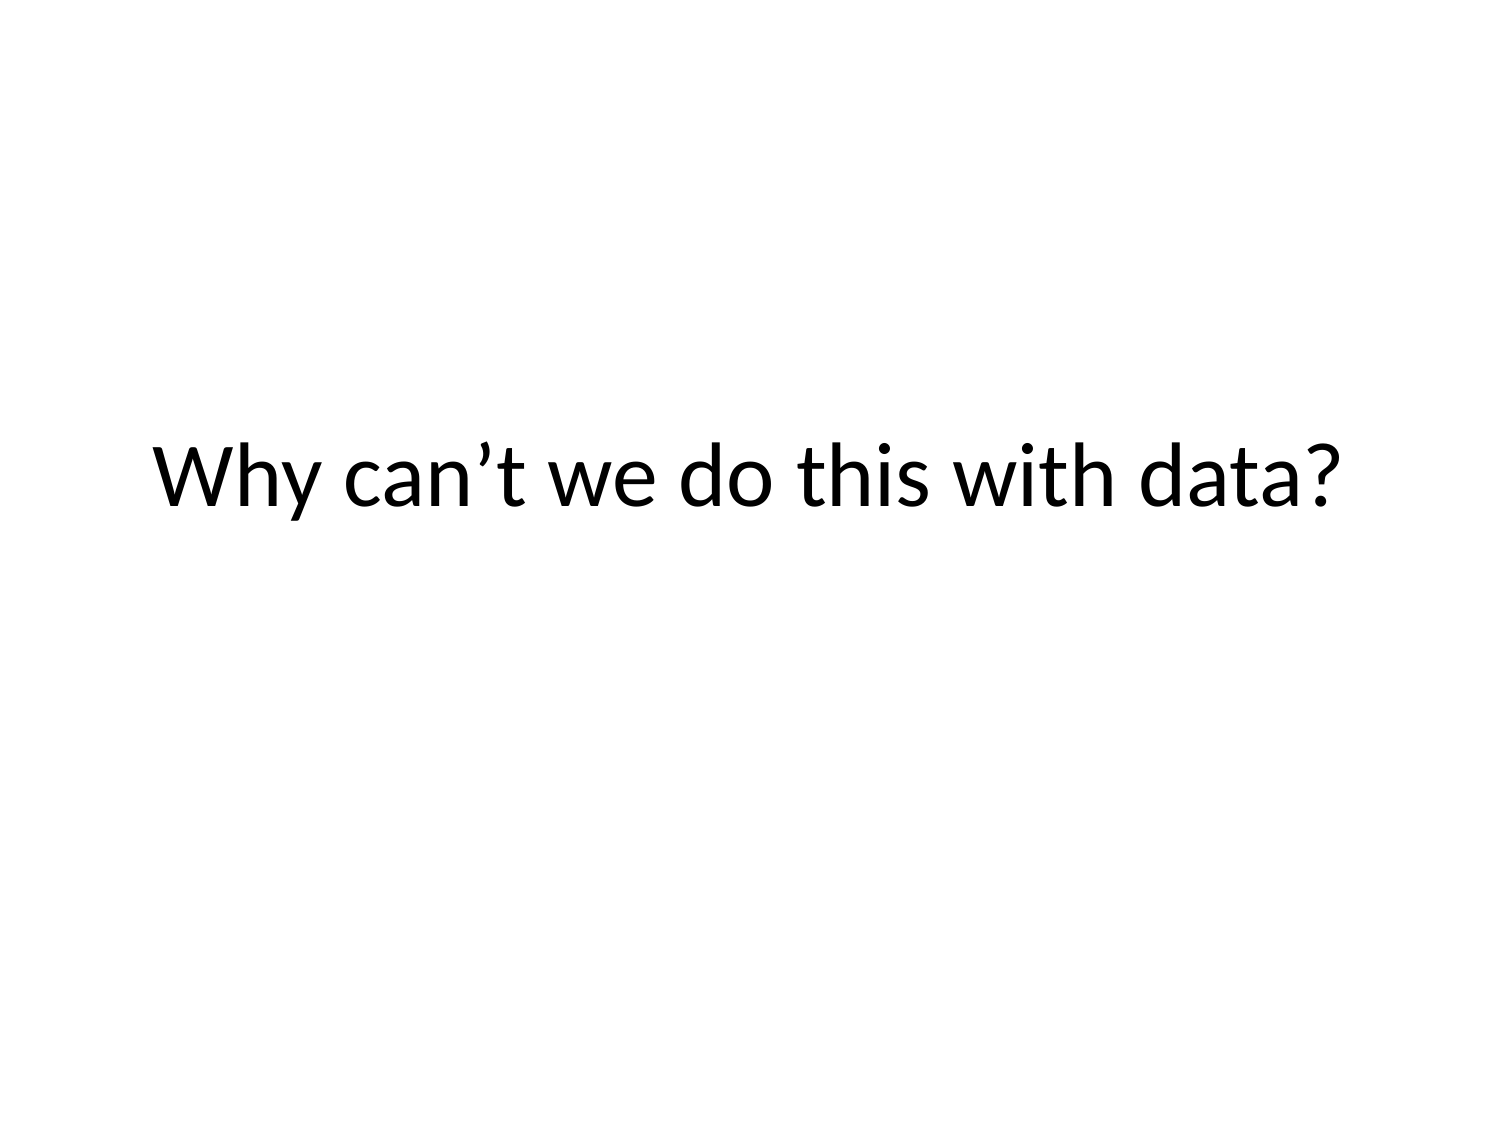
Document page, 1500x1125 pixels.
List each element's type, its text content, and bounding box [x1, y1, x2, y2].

title Why can’t we do this with data? [112, 349, 1388, 591]
